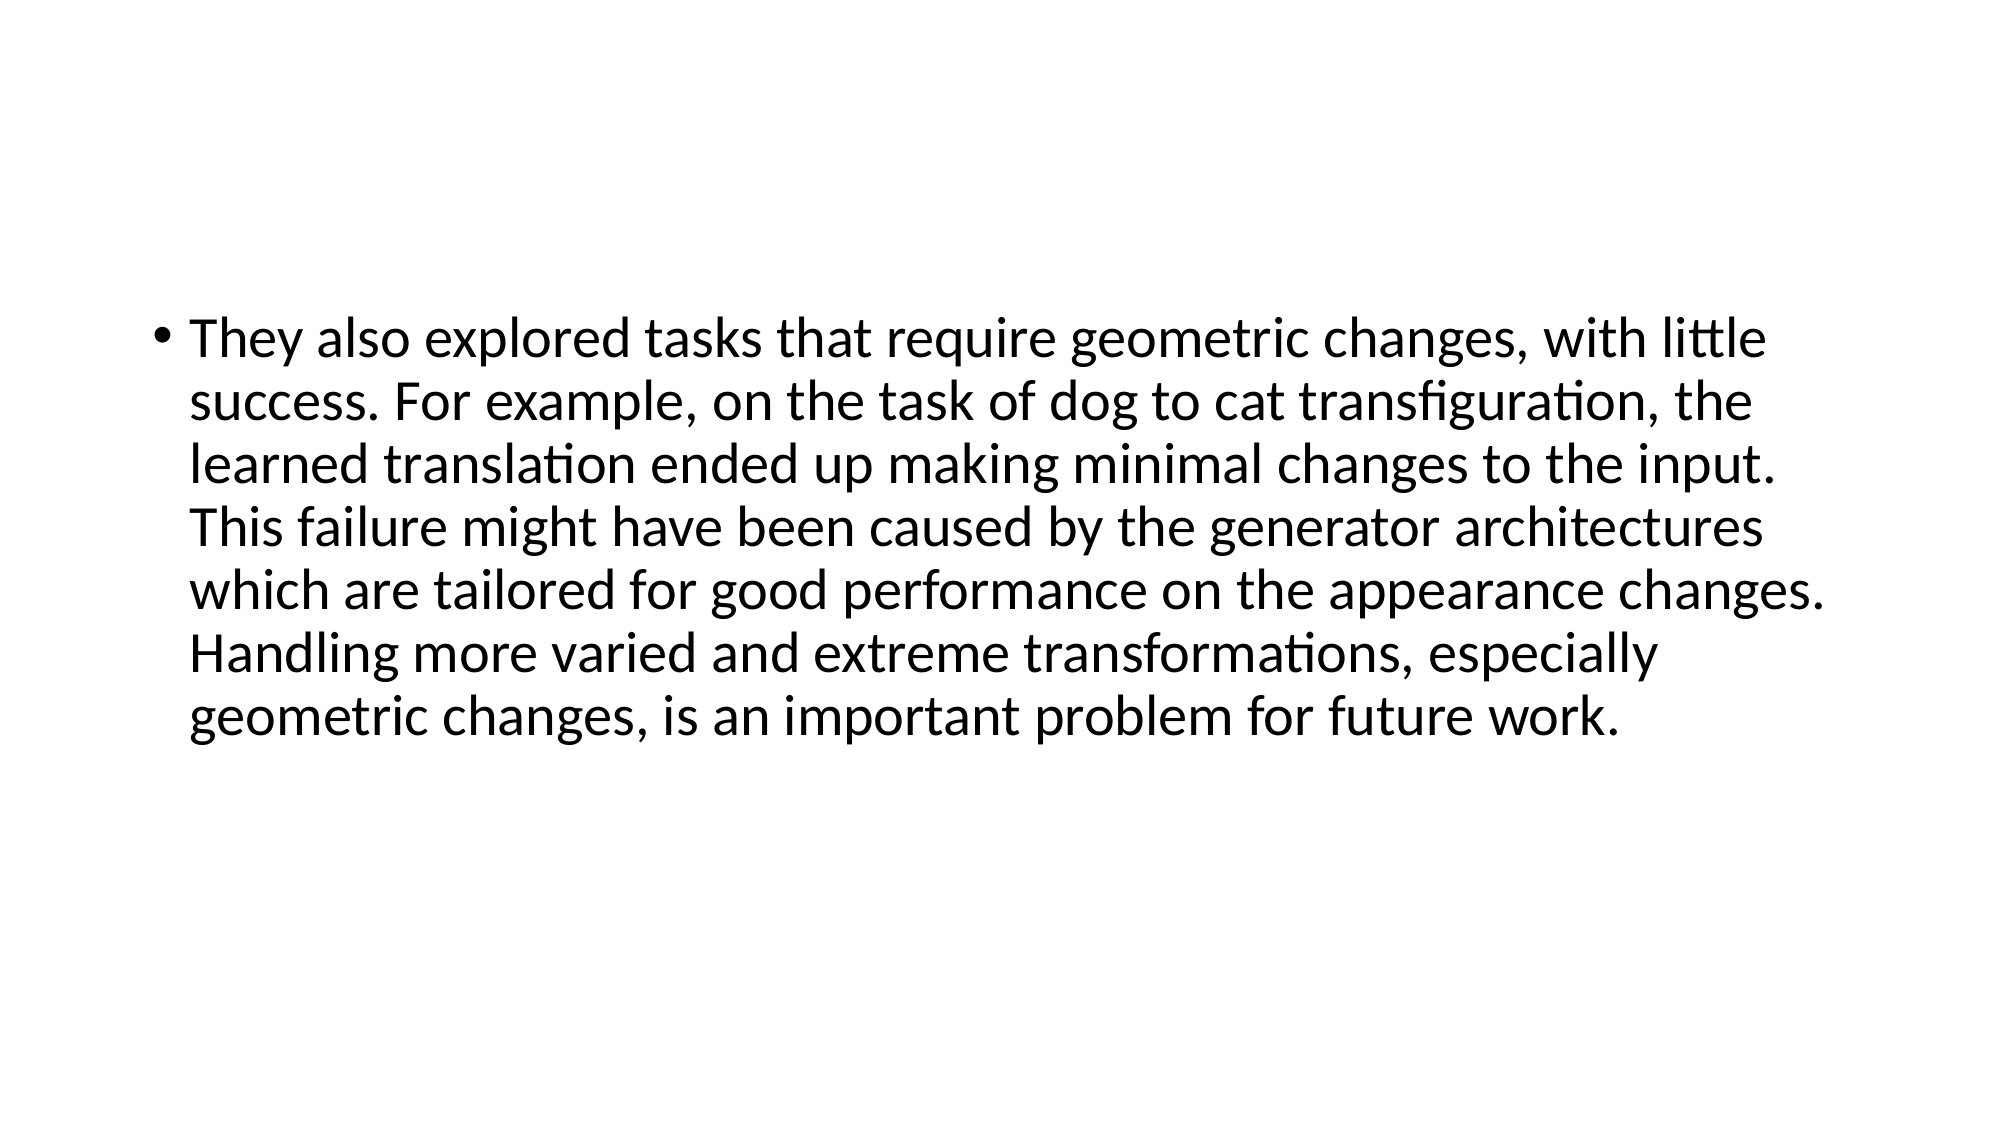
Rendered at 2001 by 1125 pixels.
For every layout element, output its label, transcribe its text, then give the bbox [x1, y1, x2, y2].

list They also explored tasks that require geometric changes, with little success. For example, on the task of dog to cat transfiguration, the learned translation ended up making minimal changes to the input. This failure might have been caused by the generator architectures which are tailored for good performance on the appearance changes. Handling more varied and extreme transformations, especially geometric changes, is an important problem for future work. [137, 299, 1863, 1014]
